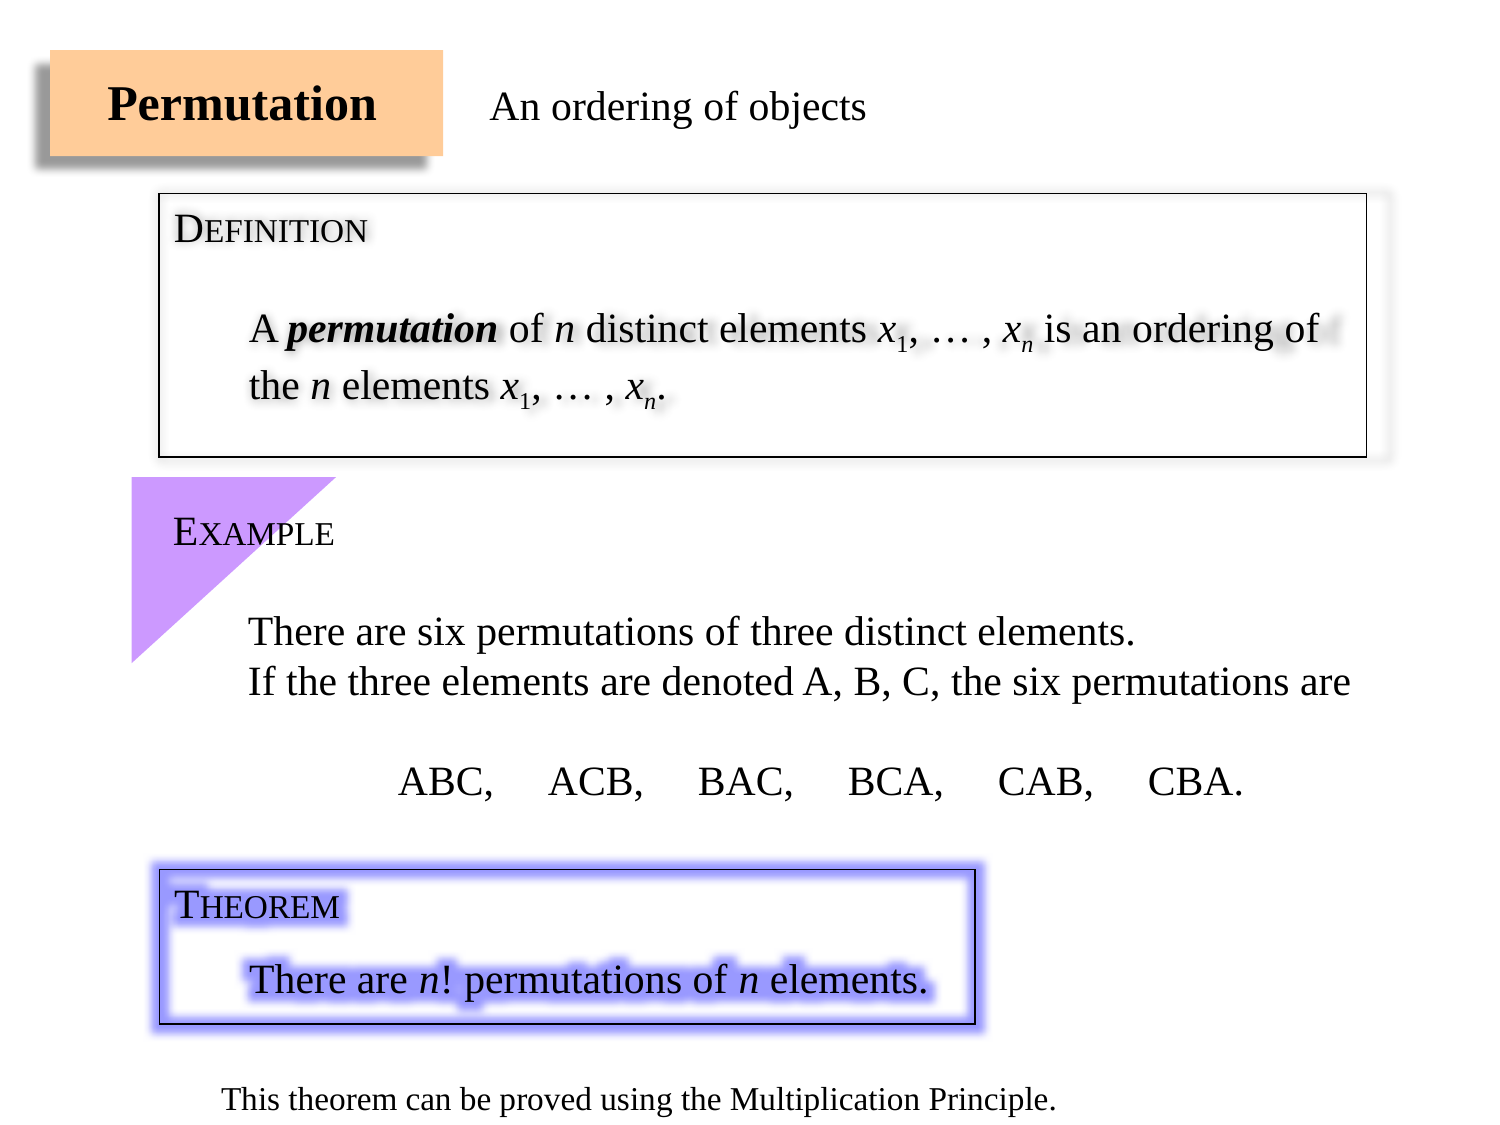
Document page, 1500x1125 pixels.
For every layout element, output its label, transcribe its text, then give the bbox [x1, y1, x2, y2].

text_box DEFINITION A permutation of n distinct elements x1, … , xn is an ordering of the n elements x1, … , xn. [159, 193, 1367, 457]
text_box [131, 477, 337, 664]
text_box THEOREM There are n! permutations of n elements. [159, 869, 976, 1025]
text_box EXAMPLE There are six permutations of three distinct elements. If the three elements are denoted A, B, C, the six permutations are ABC, ACB, BAC, BCA, CAB, CBA. [158, 496, 1367, 812]
text_box This theorem can be proved using the Multiplication Principle. [206, 1069, 1074, 1125]
text_box Permutation An ordering of objects [92, 63, 883, 139]
text_box [50, 50, 444, 157]
